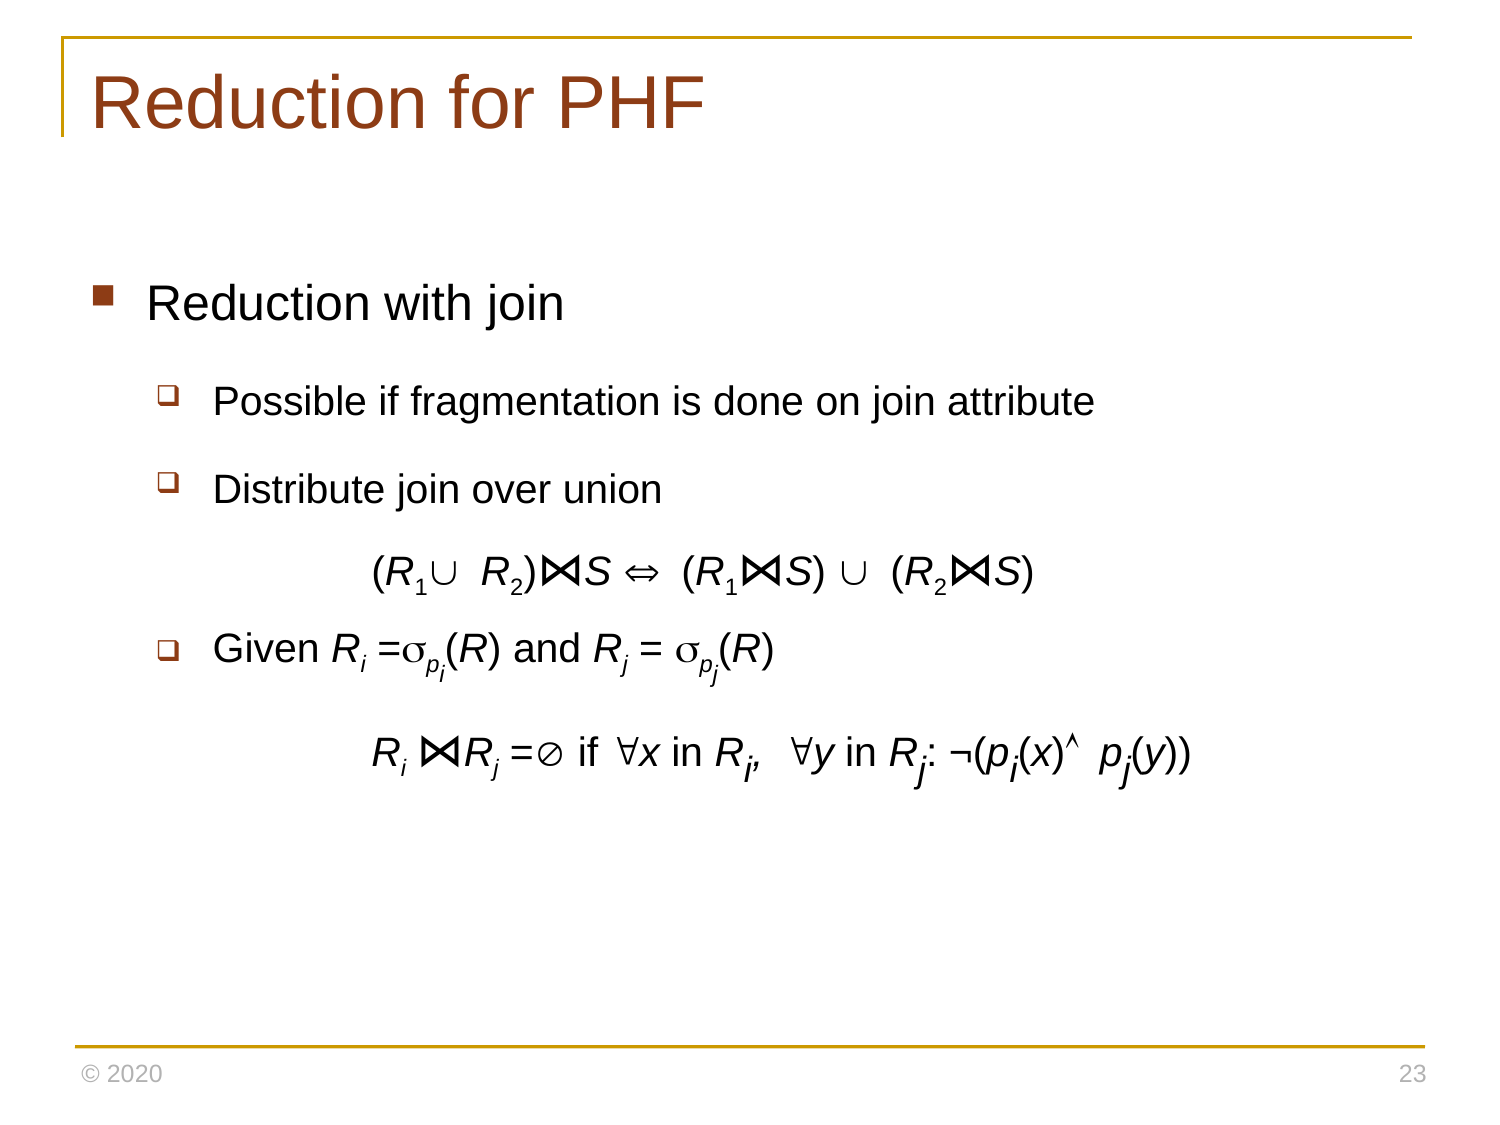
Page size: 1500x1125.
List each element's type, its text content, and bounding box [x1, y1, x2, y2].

title Reduction for PHF [74, 45, 1426, 233]
list Reduction with join Possible if fragmentation is done on join attribute Distribute join over union (R1 R2)⋈S  (R1⋈S)  (R2⋈S) Given Ri =pi(R) and Rj = pj(R) Ri ⋈Rj = if x in Ri, y in Rj: ¬(pi(x) pj(y)) [74, 262, 1426, 1006]
slide_number 23 [1104, 1042, 1442, 1103]
footer © 2020 [66, 1042, 573, 1103]
